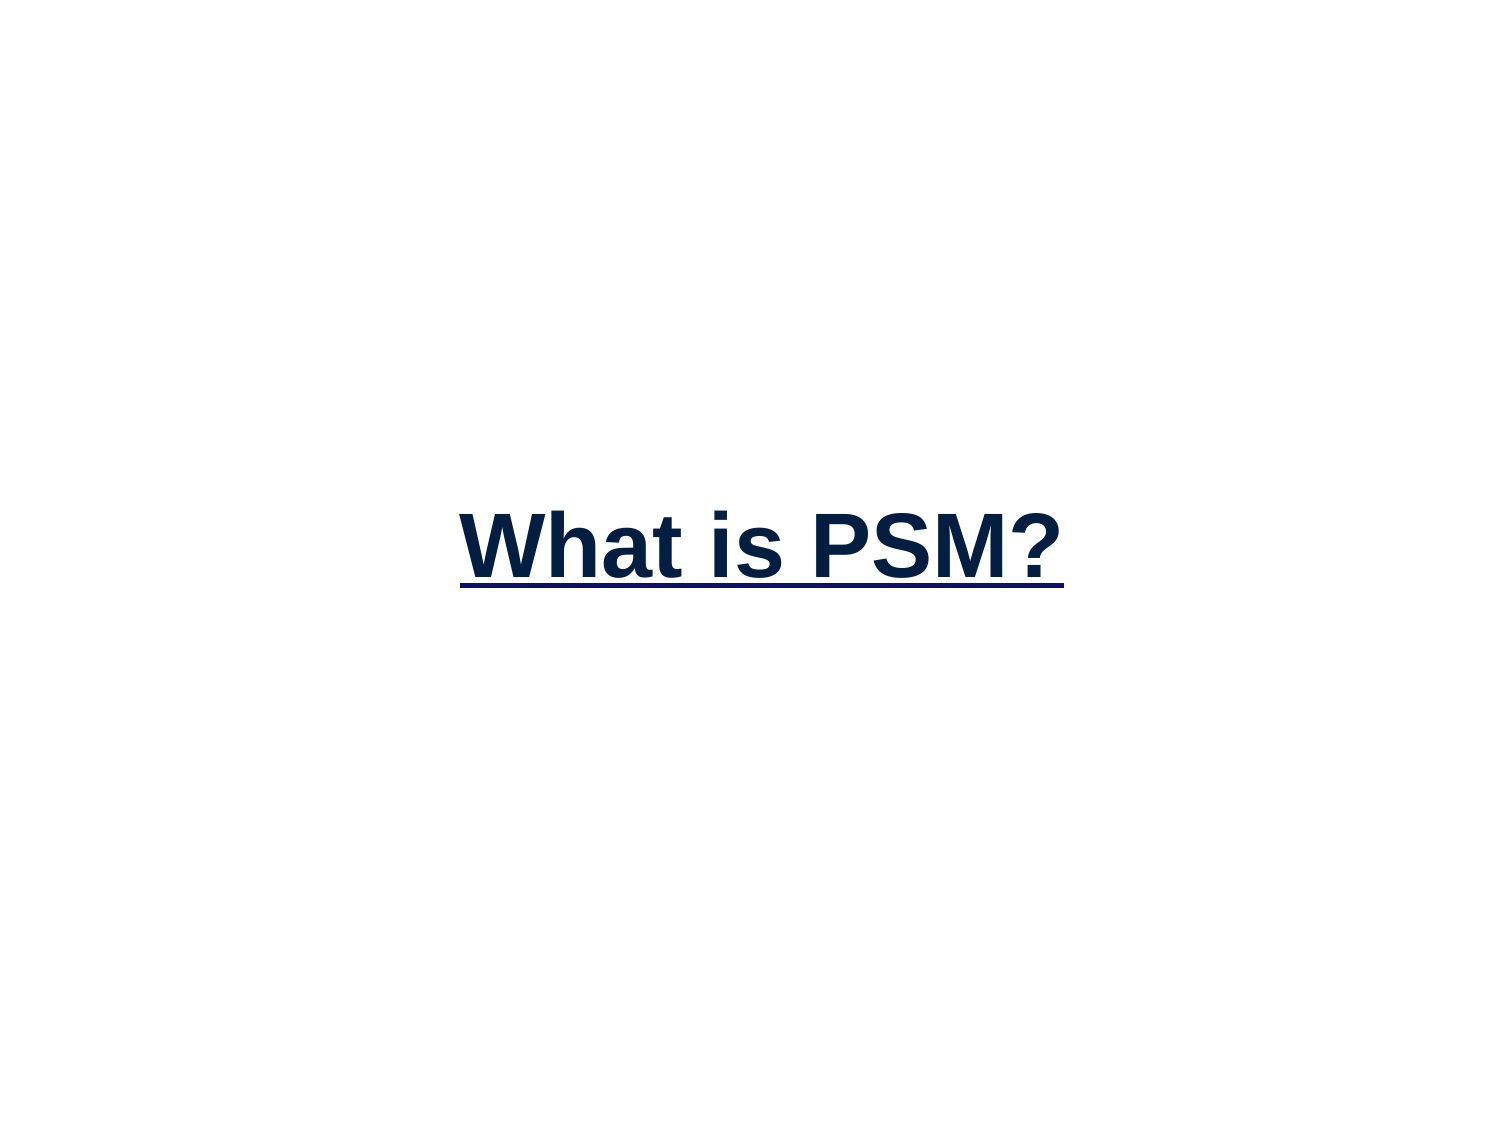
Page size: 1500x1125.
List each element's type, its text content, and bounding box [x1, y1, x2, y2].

title What is PSM? [457, 484, 1069, 675]
